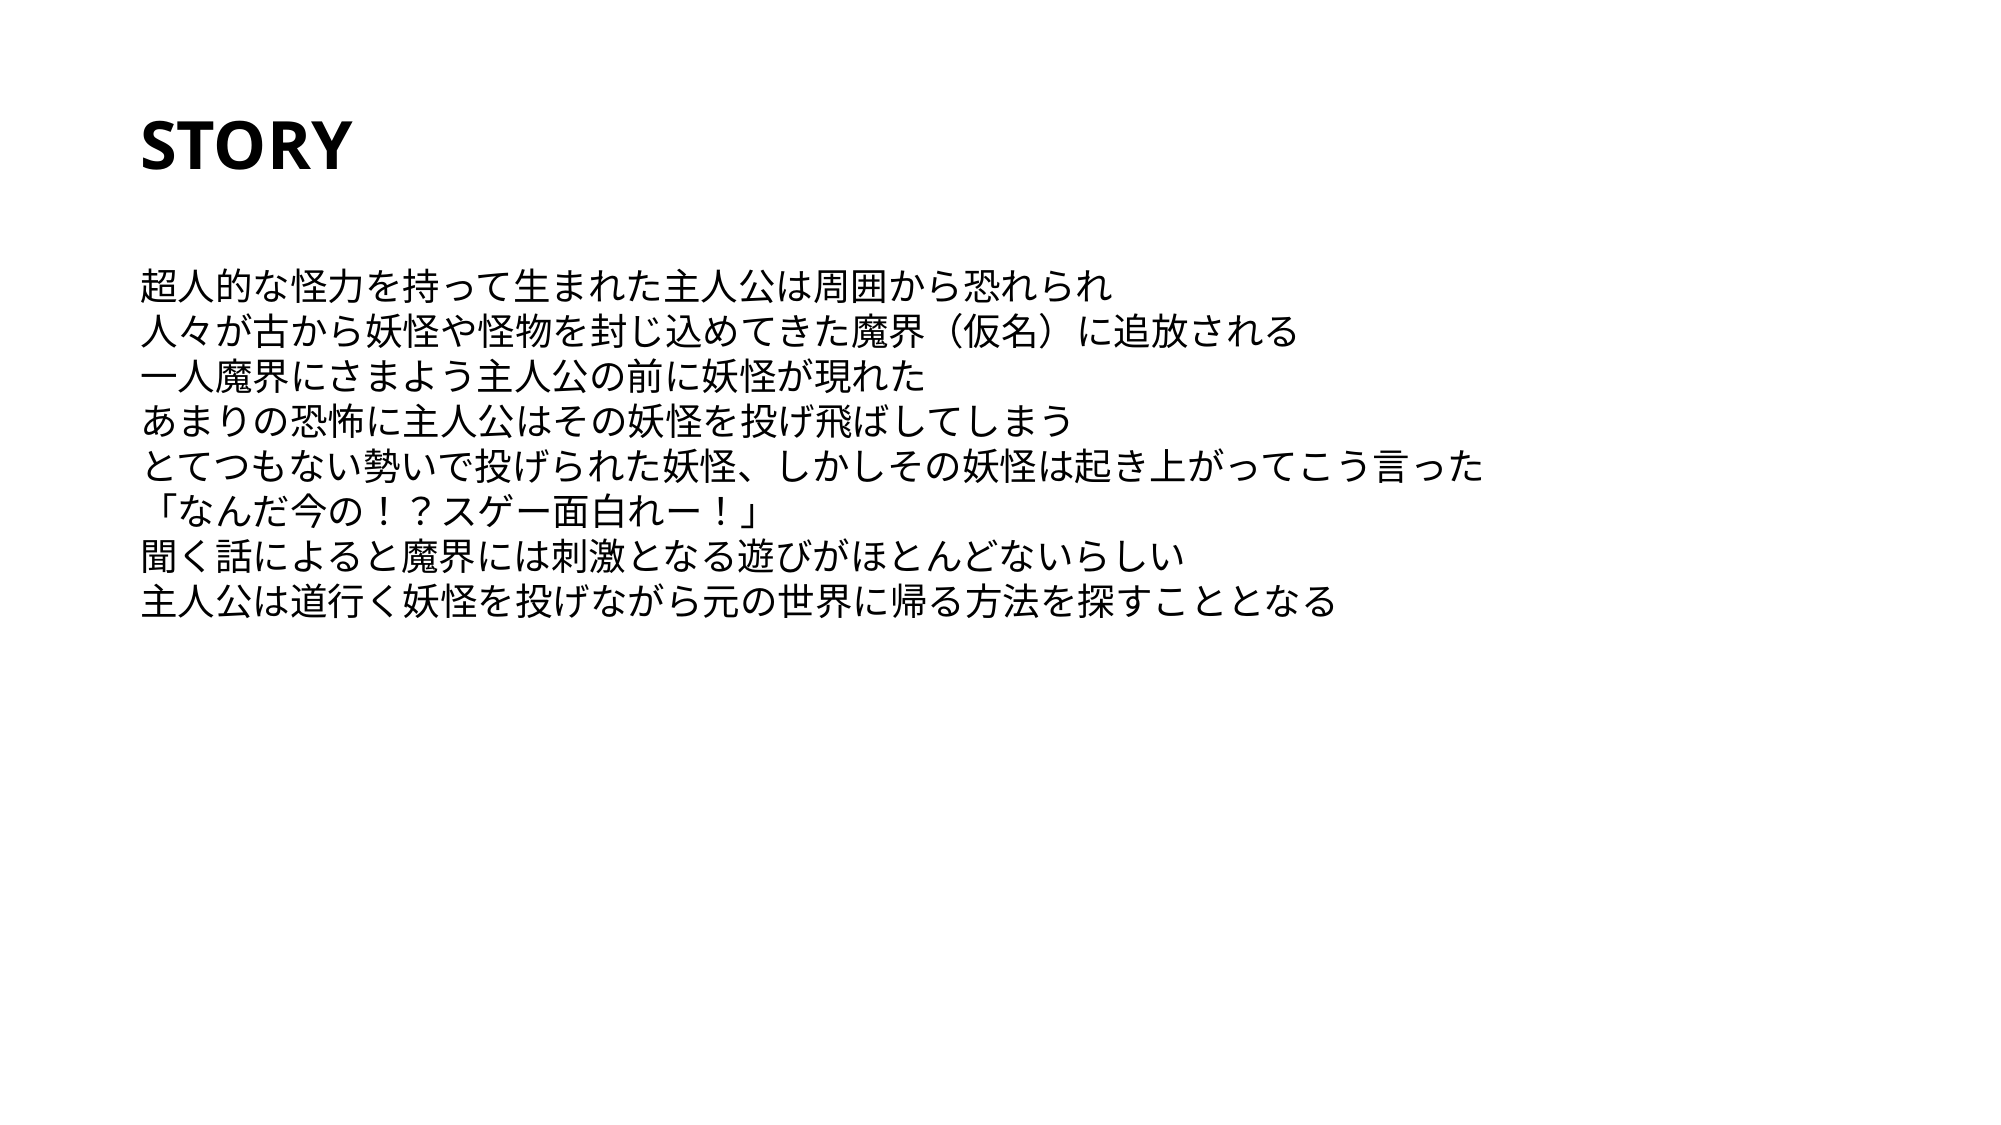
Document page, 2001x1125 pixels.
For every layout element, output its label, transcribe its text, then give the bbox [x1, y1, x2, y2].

text_box 超人的な怪力を持って生まれた主人公は周囲から恐れられ 人々が古から妖怪や怪物を封じ込めてきた魔界（仮名）に追放される 一人魔界にさまよう主人公の前に妖怪が現れた あまりの恐怖に主人公はその妖怪を投げ飛ばしてしまう とてつもない勢いで投げられた妖怪、しかしその妖怪は起き上がってこう言った 「なんだ今の！？スゲー面白れー！」 聞く話によると魔界には刺激となる遊びがほとんどないらしい 主人公は道行く妖怪を投げながら元の世界に帰る方法を探すこととなる [125, 255, 1643, 631]
text_box STORY [125, 95, 390, 190]
